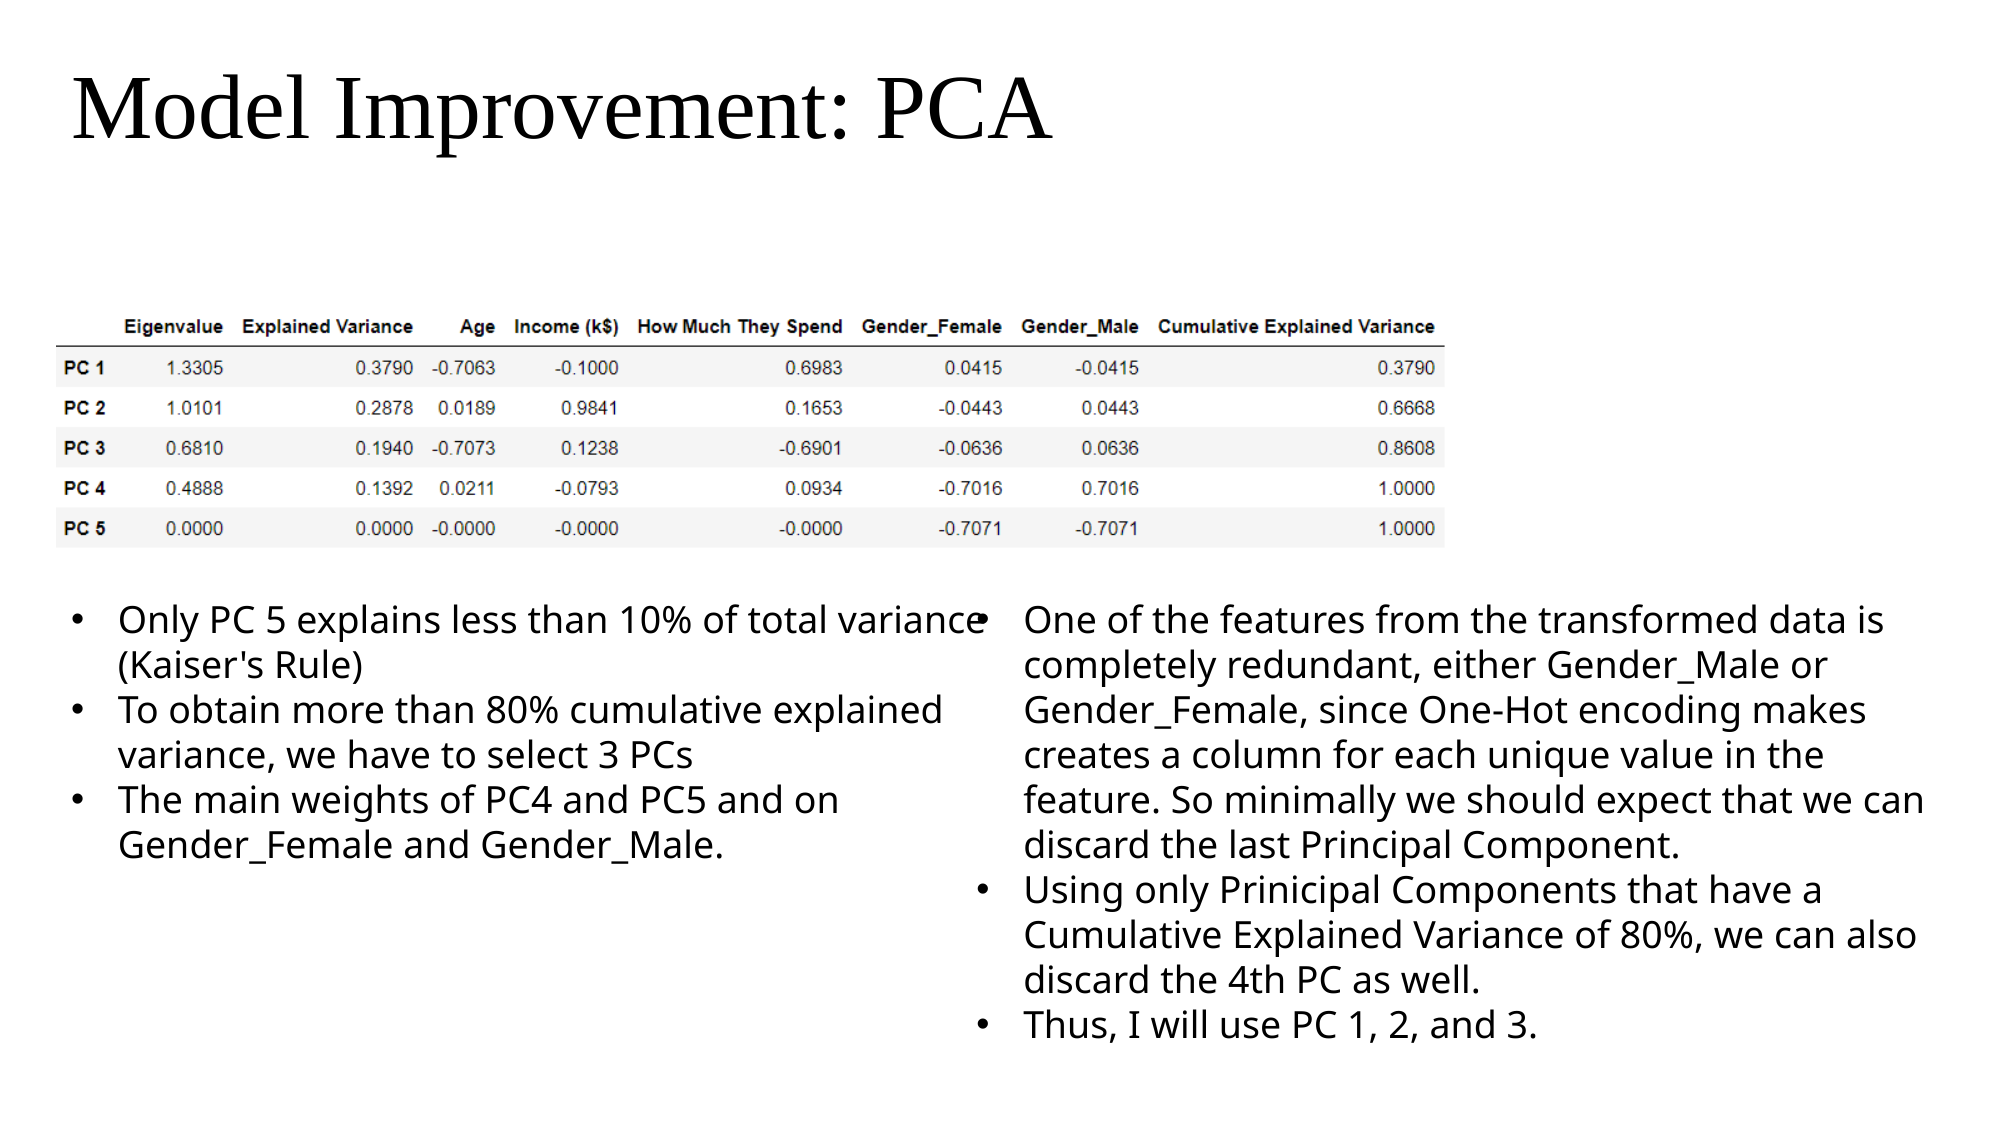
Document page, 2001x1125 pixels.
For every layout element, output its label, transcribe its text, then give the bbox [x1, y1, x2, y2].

text_box Model Improvement: PCA [56, 0, 1897, 218]
text_box One of the features from the transformed data is completely redundant, either Gender_Male or Gender_Female, since One-Hot encoding makes creates a column for each unique value in the feature. So minimally we should expect that we can discard the last Principal Component. Using only Prinicipal Components that have a Cumulative Explained Variance of 80%, we can also discard the 4th PC as well. Thus, I will use PC 1, 2, and 3. [961, 589, 1962, 1054]
text_box Only PC 5 explains less than 10% of total variance (Kaiser's Rule) To obtain more than 80% cumulative explained variance, we have to select 3 PCs The main weights of PC4 and PC5 and on Gender_Female and Gender_Male. [56, 589, 961, 874]
picture [56, 308, 1446, 549]
